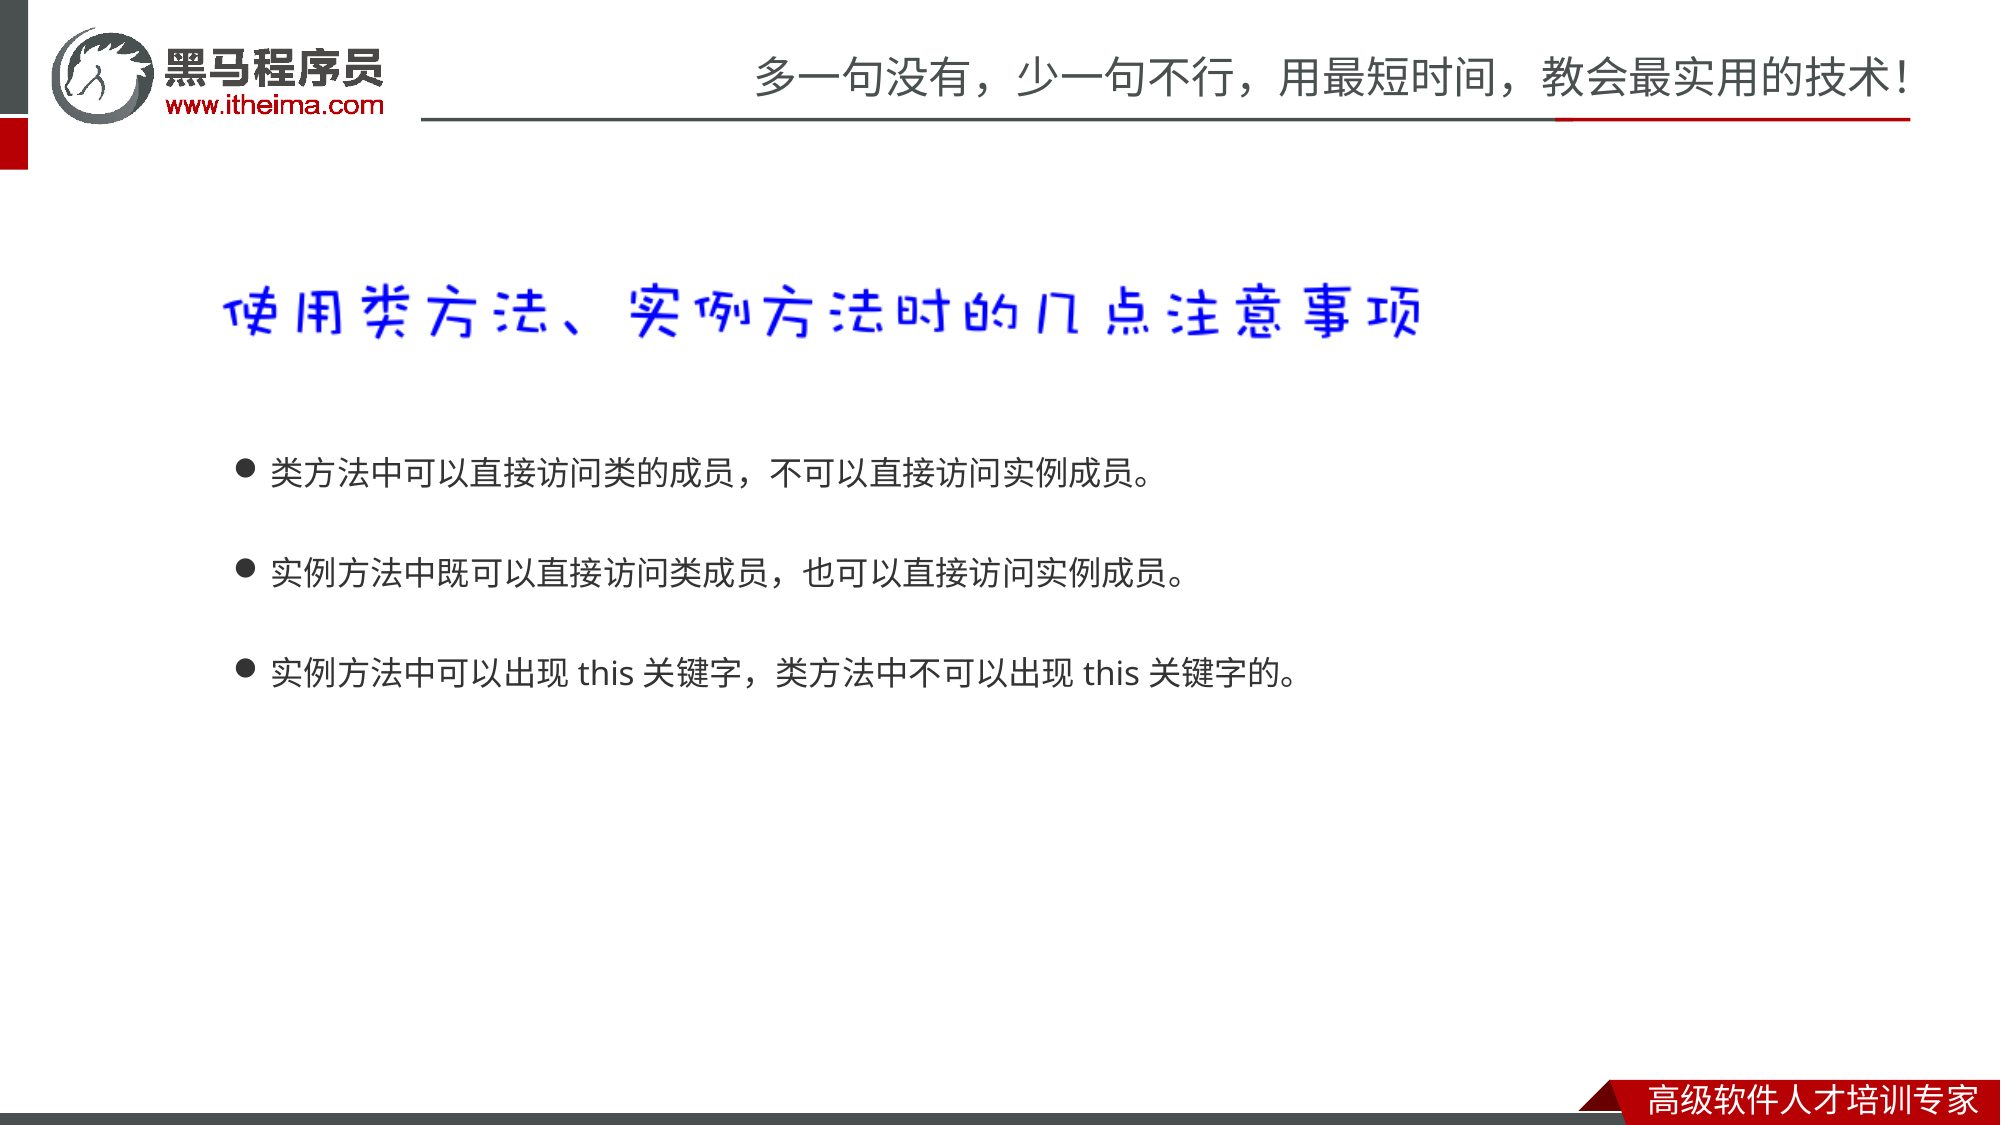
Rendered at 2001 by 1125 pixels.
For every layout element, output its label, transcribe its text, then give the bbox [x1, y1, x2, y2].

text_box 类方法中可以直接访问类的成员，不可以直接访问实例成员。 实例方法中既可以直接访问类成员，也可以直接访问实例成员。 实例方法中可以出现this关键字，类方法中不可以出现this关键字的。 [218, 385, 1510, 800]
picture [50, 26, 384, 125]
picture [195, 272, 1727, 346]
